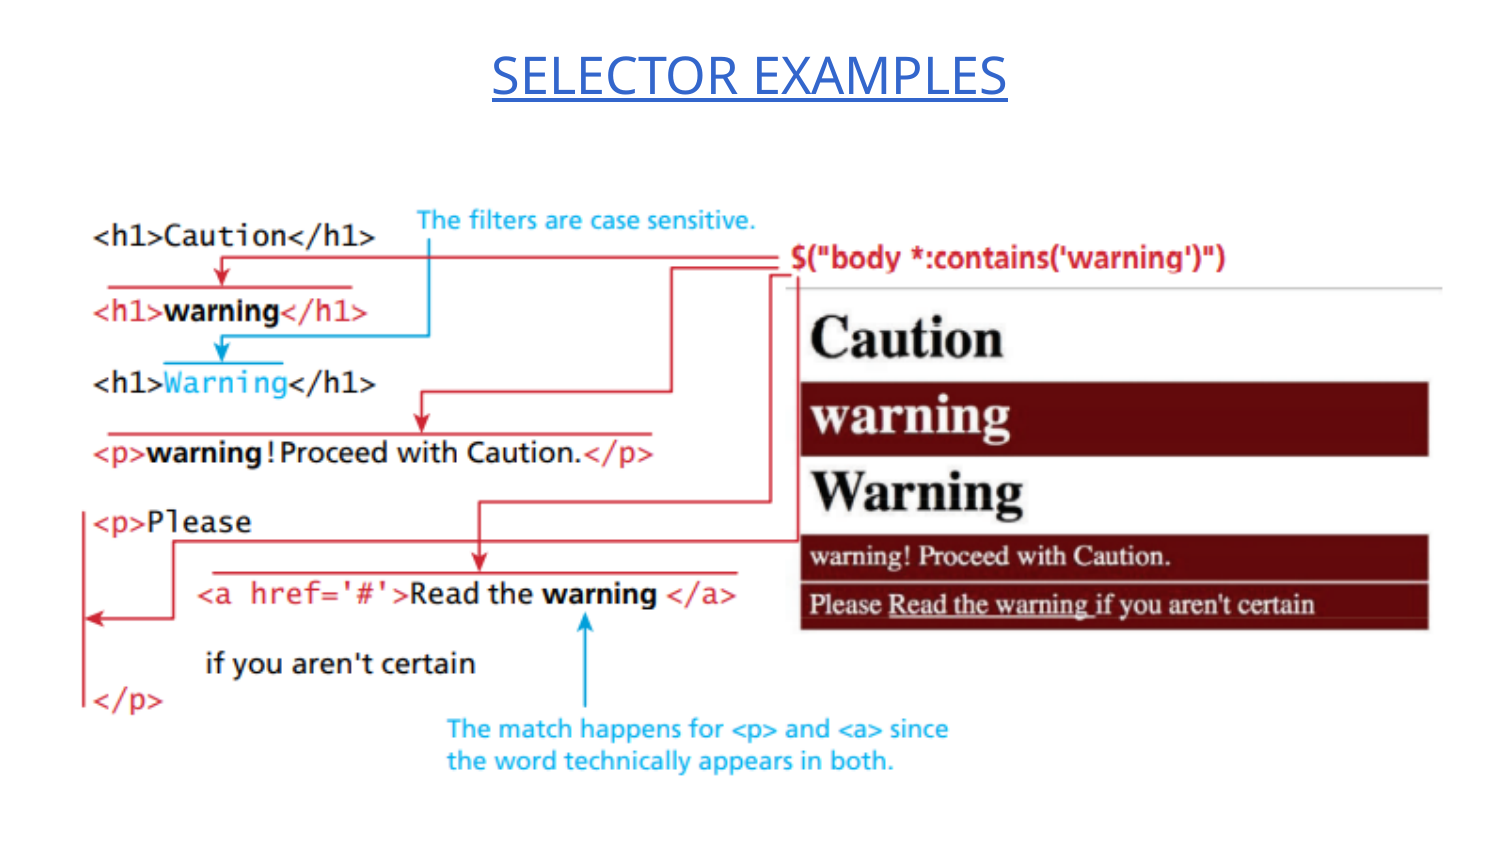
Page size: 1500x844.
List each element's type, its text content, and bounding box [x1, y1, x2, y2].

title SELECTOR EXAMPLES [0, 37, 1500, 110]
picture [74, 184, 1454, 785]
